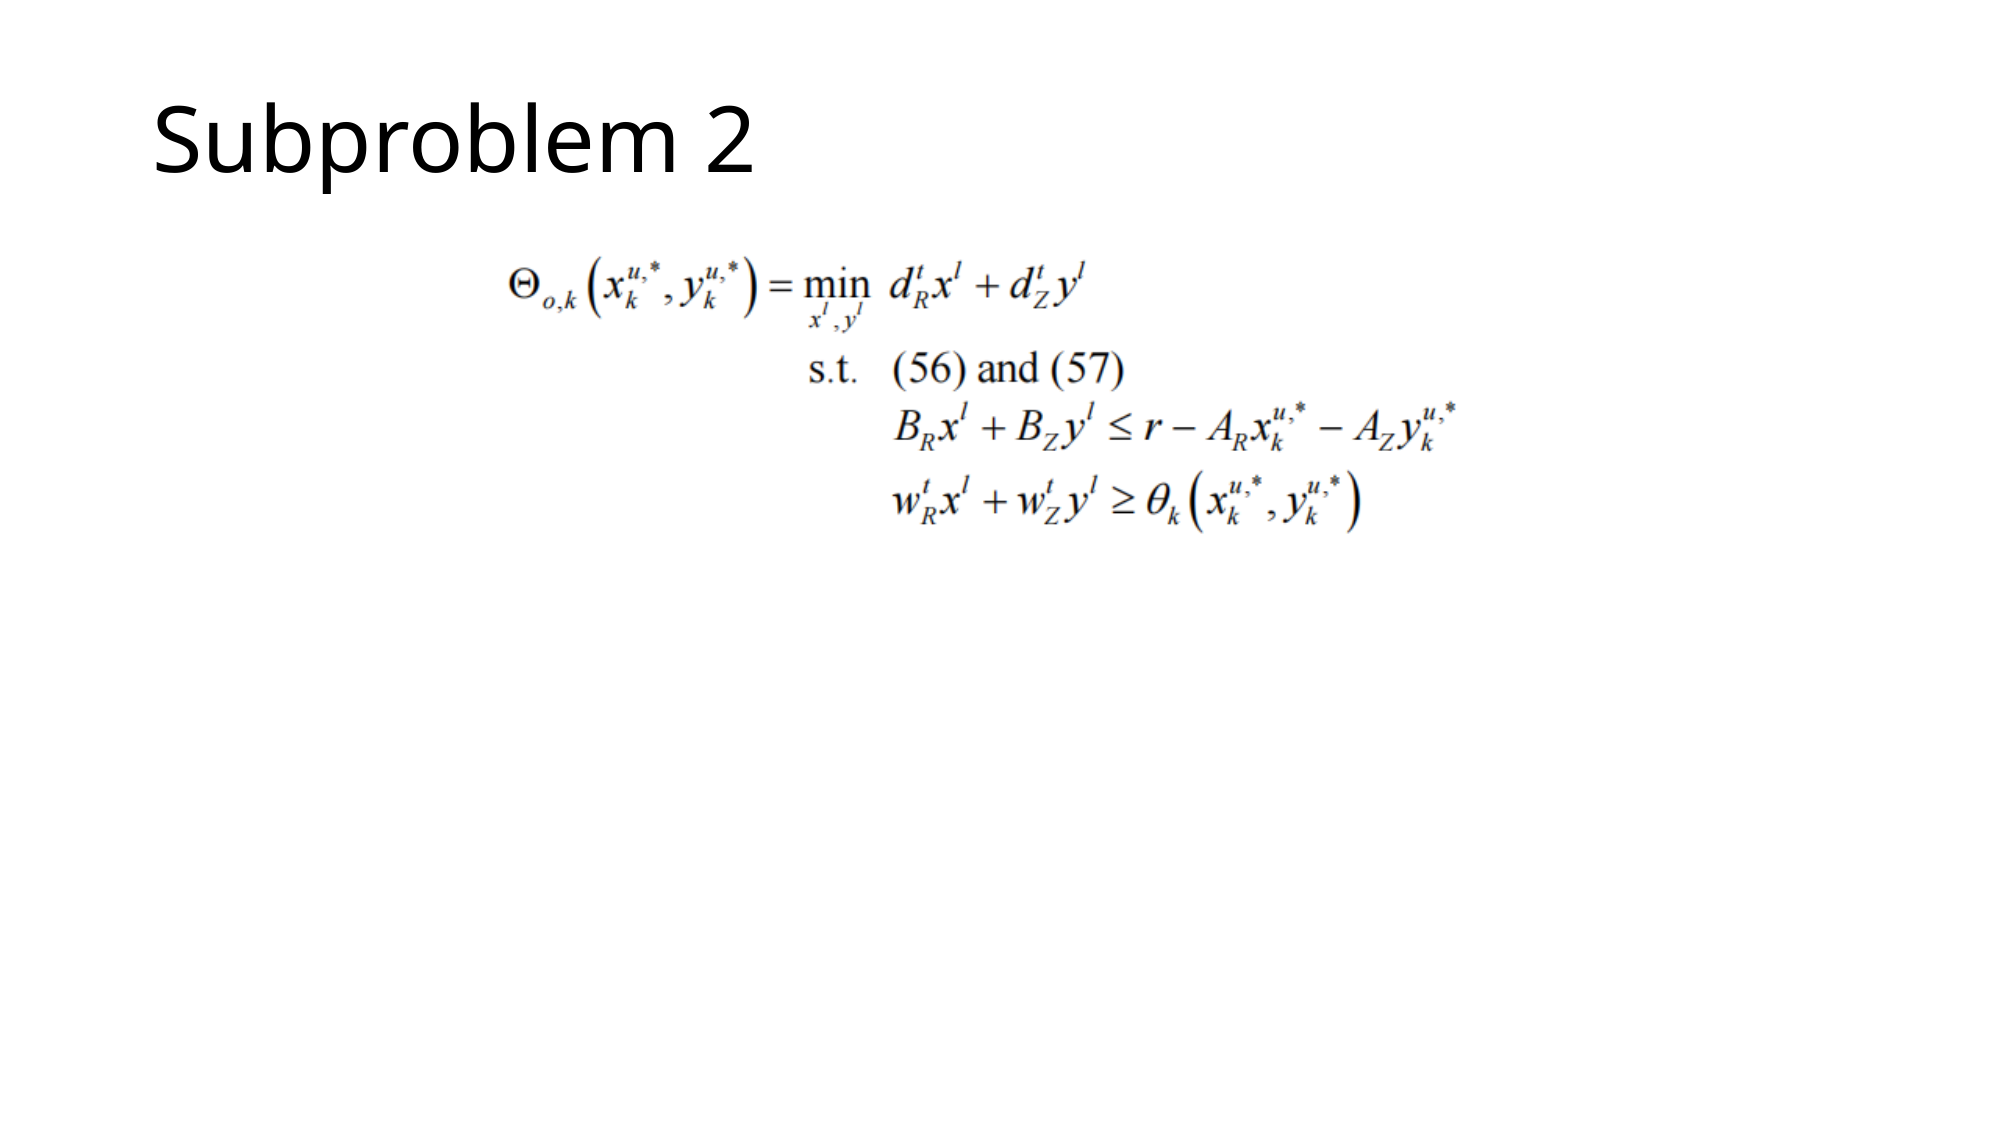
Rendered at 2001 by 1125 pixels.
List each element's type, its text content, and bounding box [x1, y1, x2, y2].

picture [495, 246, 1504, 549]
title Subproblem 2 [137, 59, 1863, 226]
